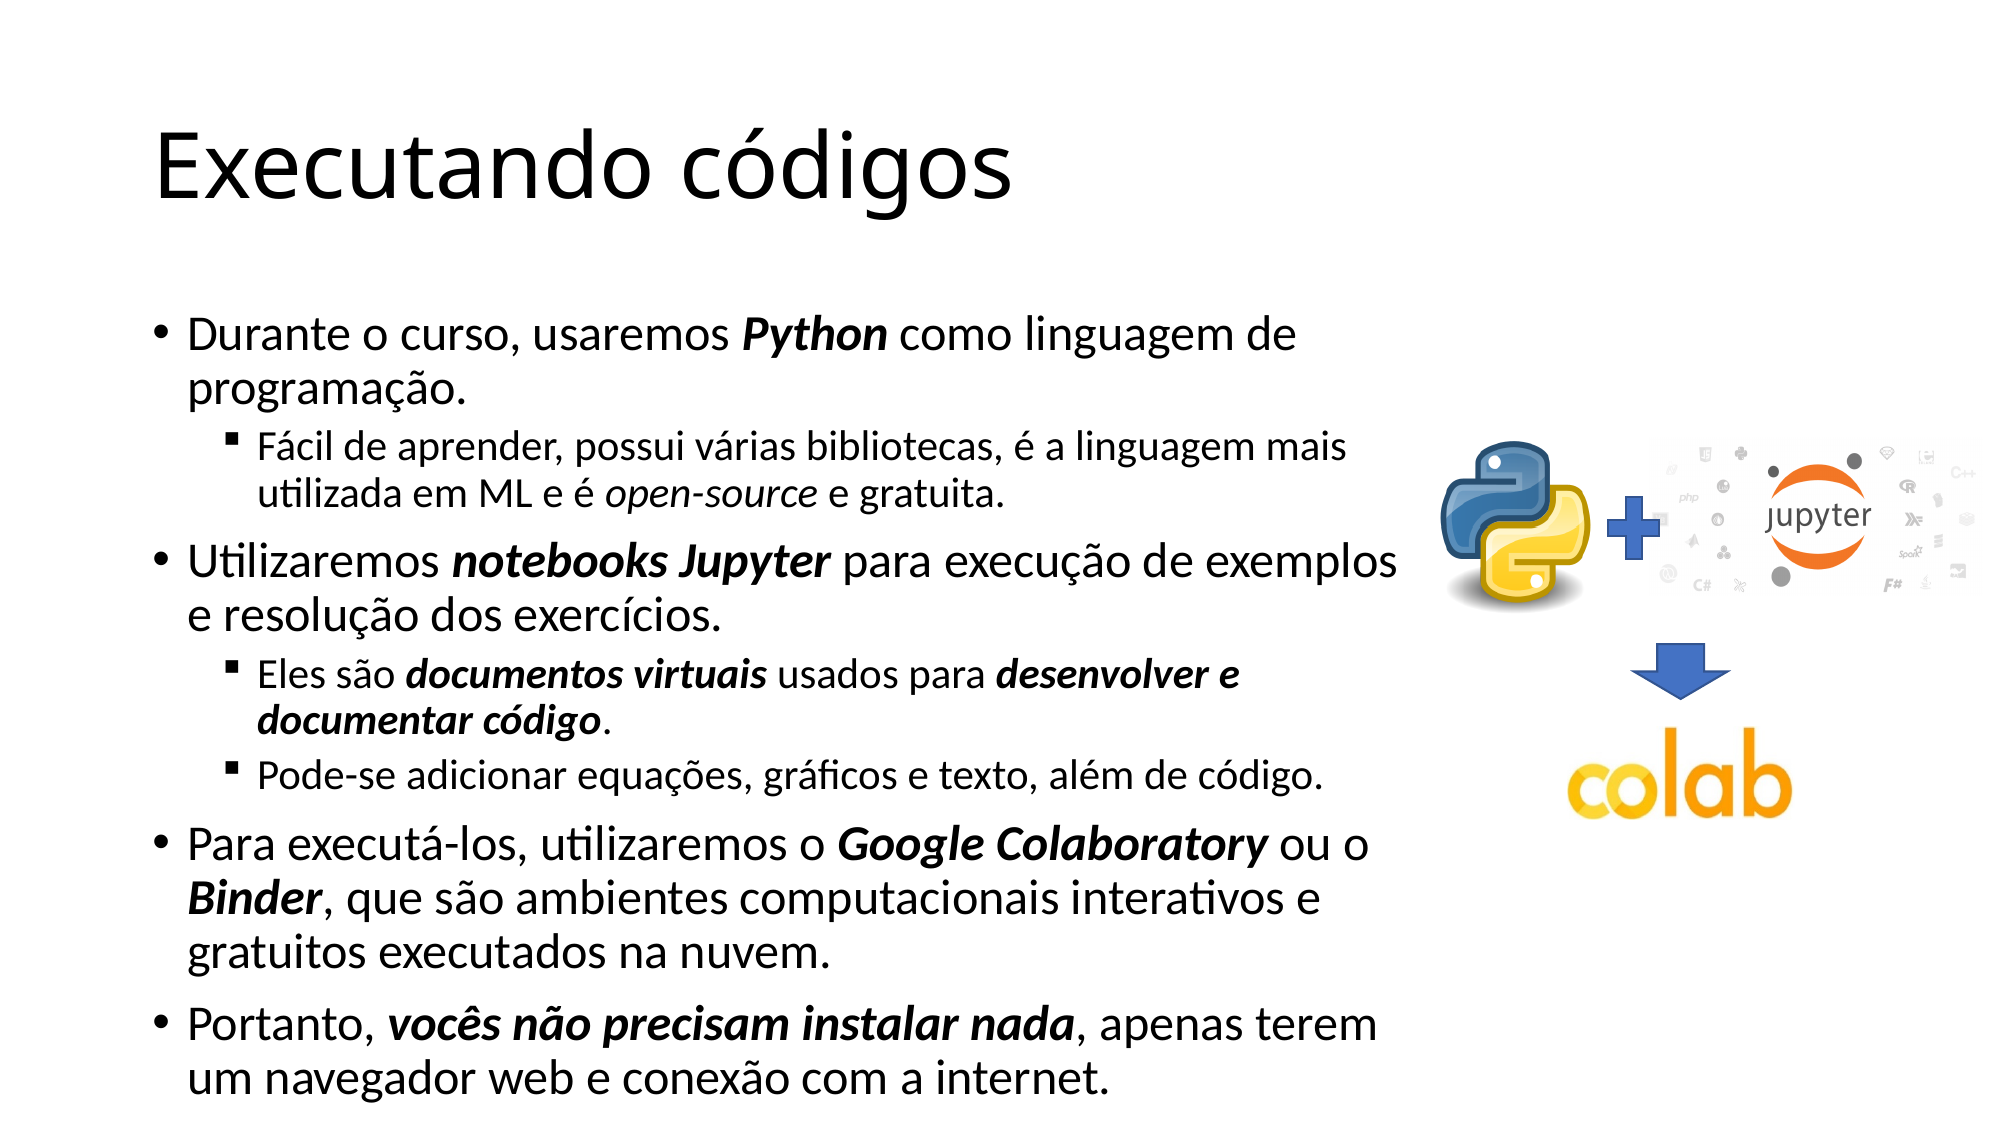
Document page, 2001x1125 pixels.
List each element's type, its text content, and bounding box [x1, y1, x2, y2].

title Executando códigos [137, 59, 1863, 278]
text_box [1430, 437, 1983, 820]
list Durante o curso, usaremos Python como linguagem de programação. Fácil de aprender, possui várias bibliotecas, é a linguagem mais utilizada em ML e é open-source e gratuita. Utilizaremos notebooks Jupyter para execução de exemplos e resolução dos exercícios. Eles são documentos virtuais usados para desenvolver e documentar código. Pode-se adicionar equações, gráficos e texto, além de código. Para executá-los, utilizaremos o Google Colaboratory ou o Binder, que são ambientes computacionais interativos e gratuitos executados na nuvem. Portanto, vocês não precisam instalar nada, apenas terem um navegador web e conexão com a internet. [137, 299, 1431, 1125]
